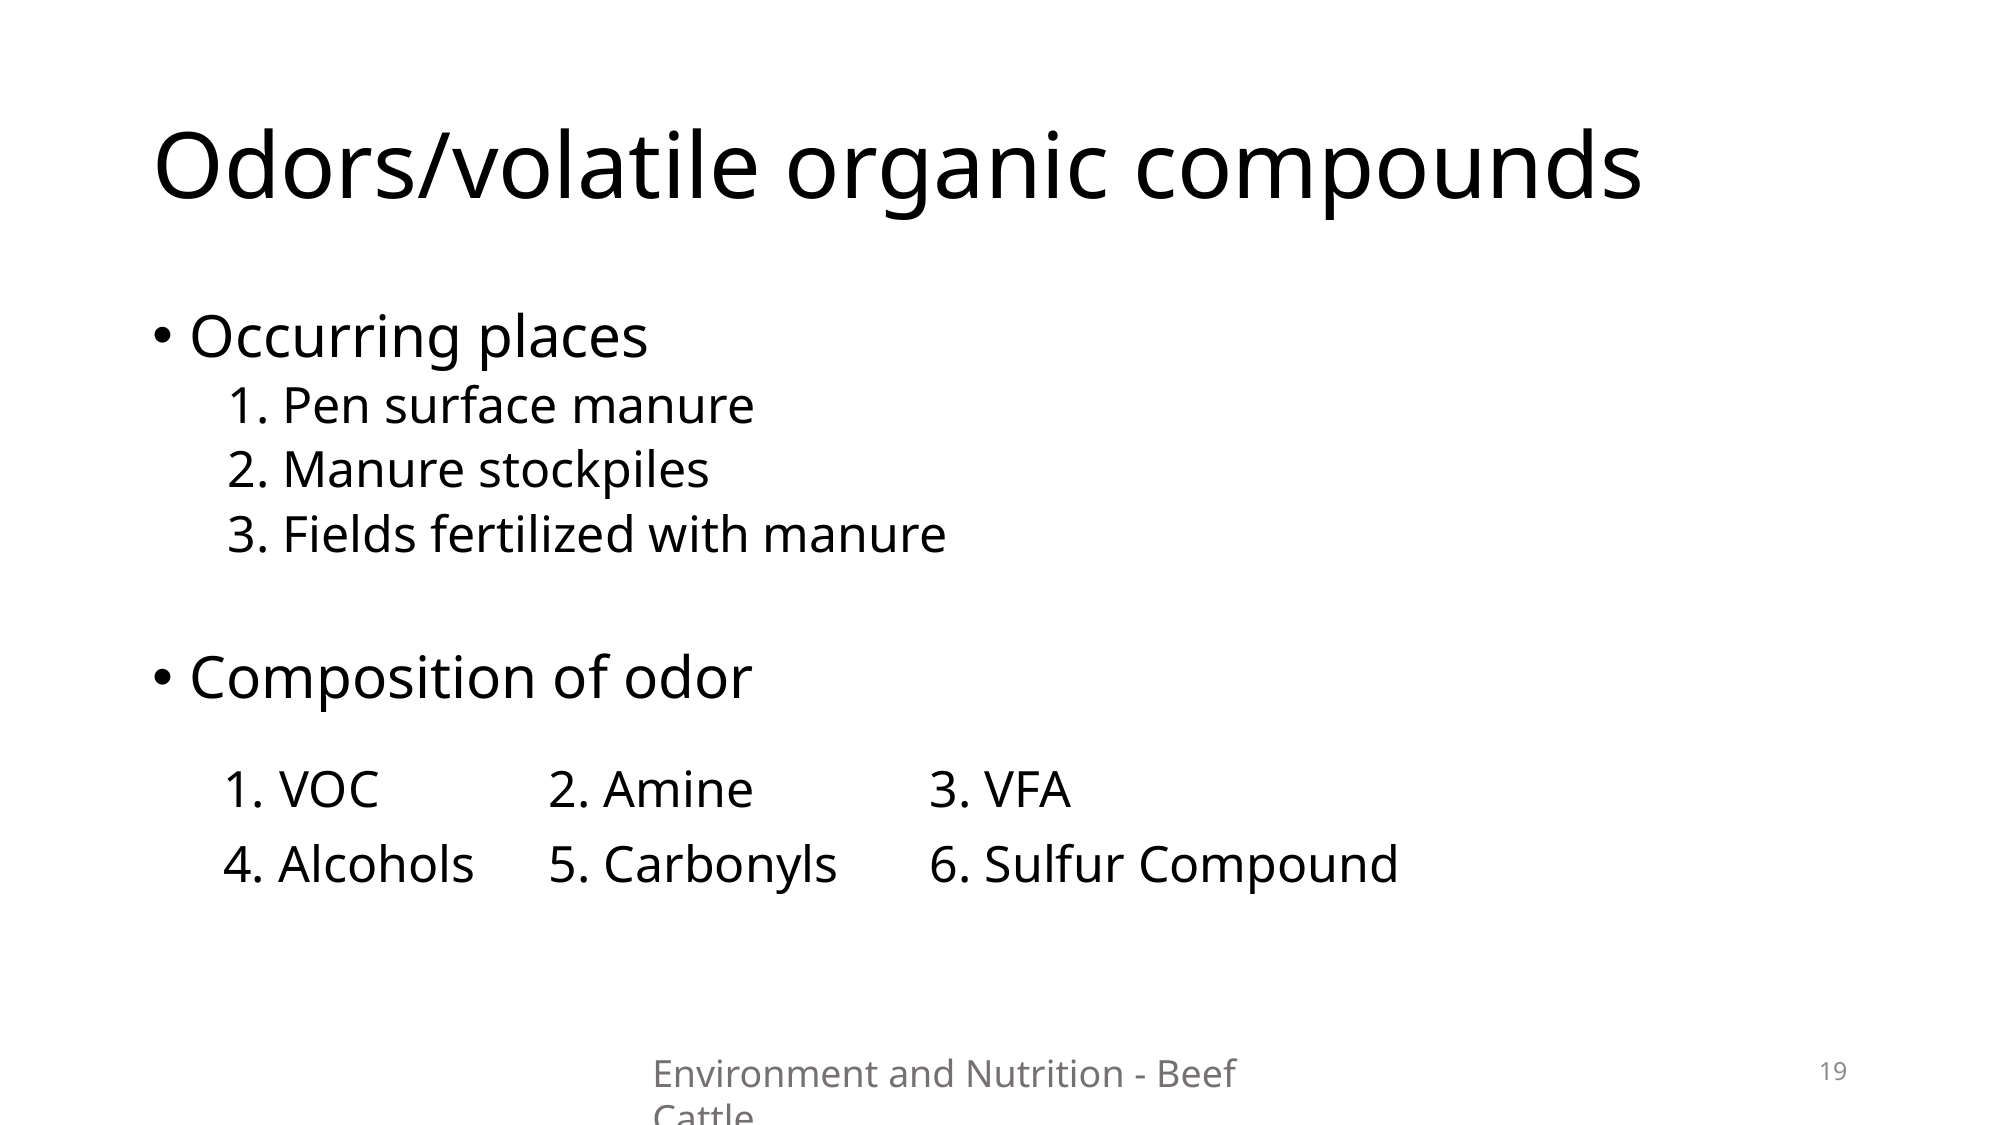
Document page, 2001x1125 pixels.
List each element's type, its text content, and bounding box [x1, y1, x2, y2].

table_cell 4. Alcohols [208, 822, 534, 897]
table_header 3. VFA [915, 747, 1429, 822]
list Occurring places 1. Pen surface manure 2. Manure stockpiles 3. Fields fertilized with manure Composition of odor [137, 299, 1863, 1014]
table_header VOC [208, 747, 534, 822]
table_cell 6. Sulfur Compound [915, 822, 1429, 897]
title Odors/volatile organic compounds [137, 59, 1863, 278]
slide_number 19 [1412, 1042, 1863, 1103]
table_cell 5. Carbonyls [534, 822, 915, 897]
table_header 2. Amine [534, 747, 915, 822]
text_box Environment and Nutrition - Beef Cattle [637, 1042, 1363, 1125]
